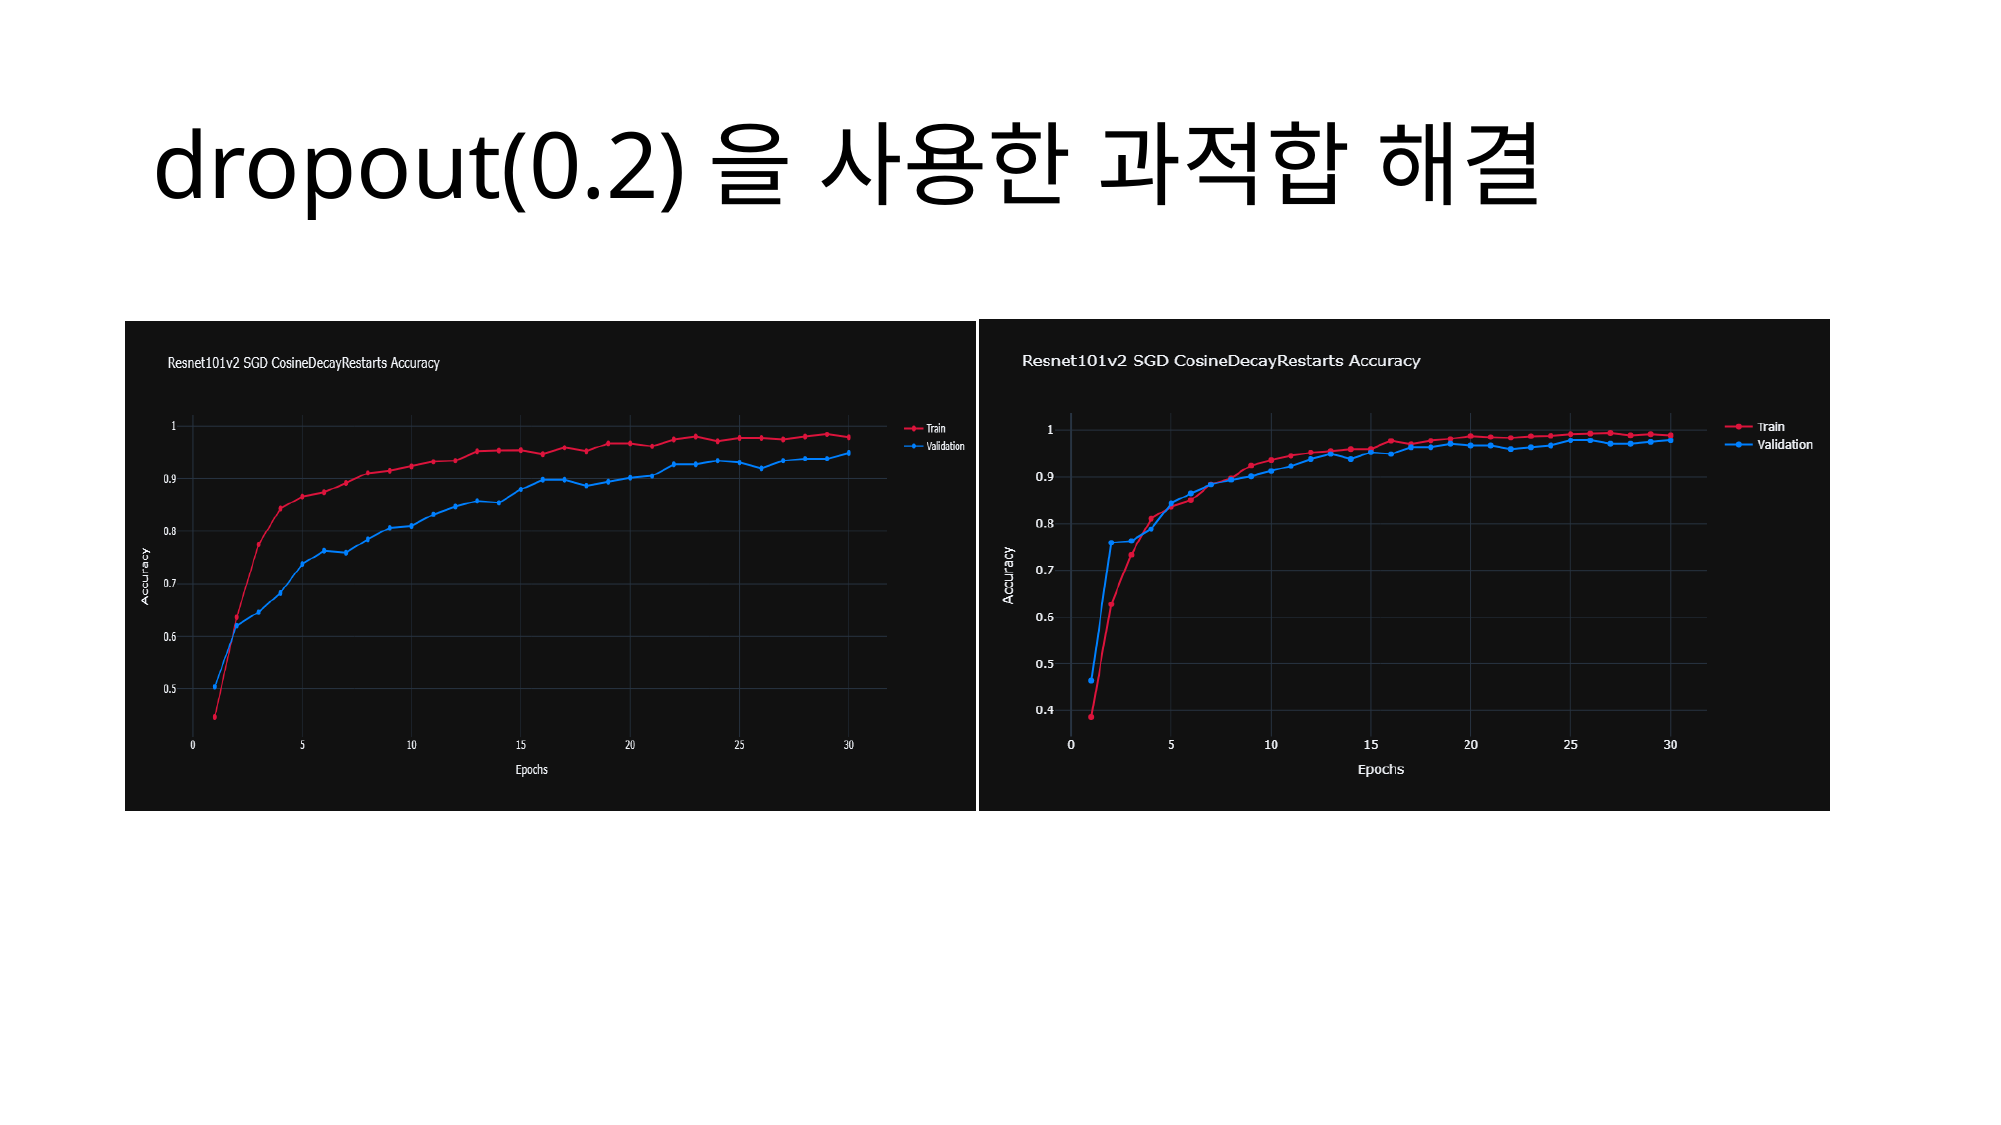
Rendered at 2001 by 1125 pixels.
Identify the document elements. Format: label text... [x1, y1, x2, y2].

title dropout(0.2)을 사용한 과적합 해결 [137, 59, 1863, 278]
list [125, 321, 976, 811]
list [979, 319, 1830, 811]
